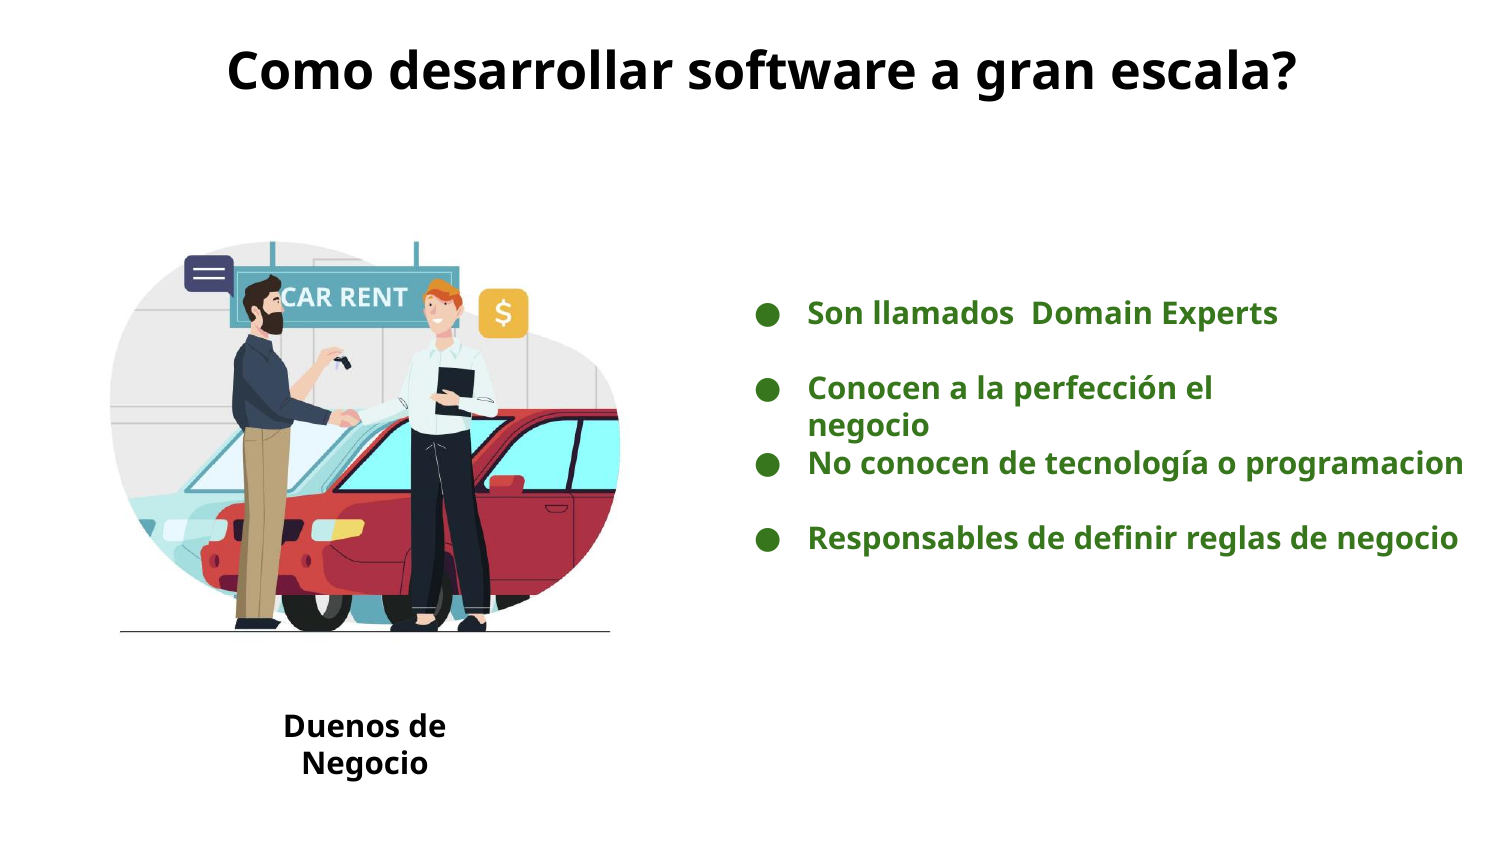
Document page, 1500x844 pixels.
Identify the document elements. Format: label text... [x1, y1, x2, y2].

text_box Duenos de Negocio [202, 691, 528, 781]
text_box Conocen a la perfección el negocio [717, 353, 1350, 428]
text_box Responsables de definir reglas de negocio [717, 503, 1493, 593]
text_box Como desarrollar software a gran escala? [11, 22, 1500, 113]
text_box No conocen de tecnología o programacion [717, 428, 1493, 503]
text_box Son llamados Domain Experts [717, 278, 1350, 353]
picture [64, 210, 665, 661]
